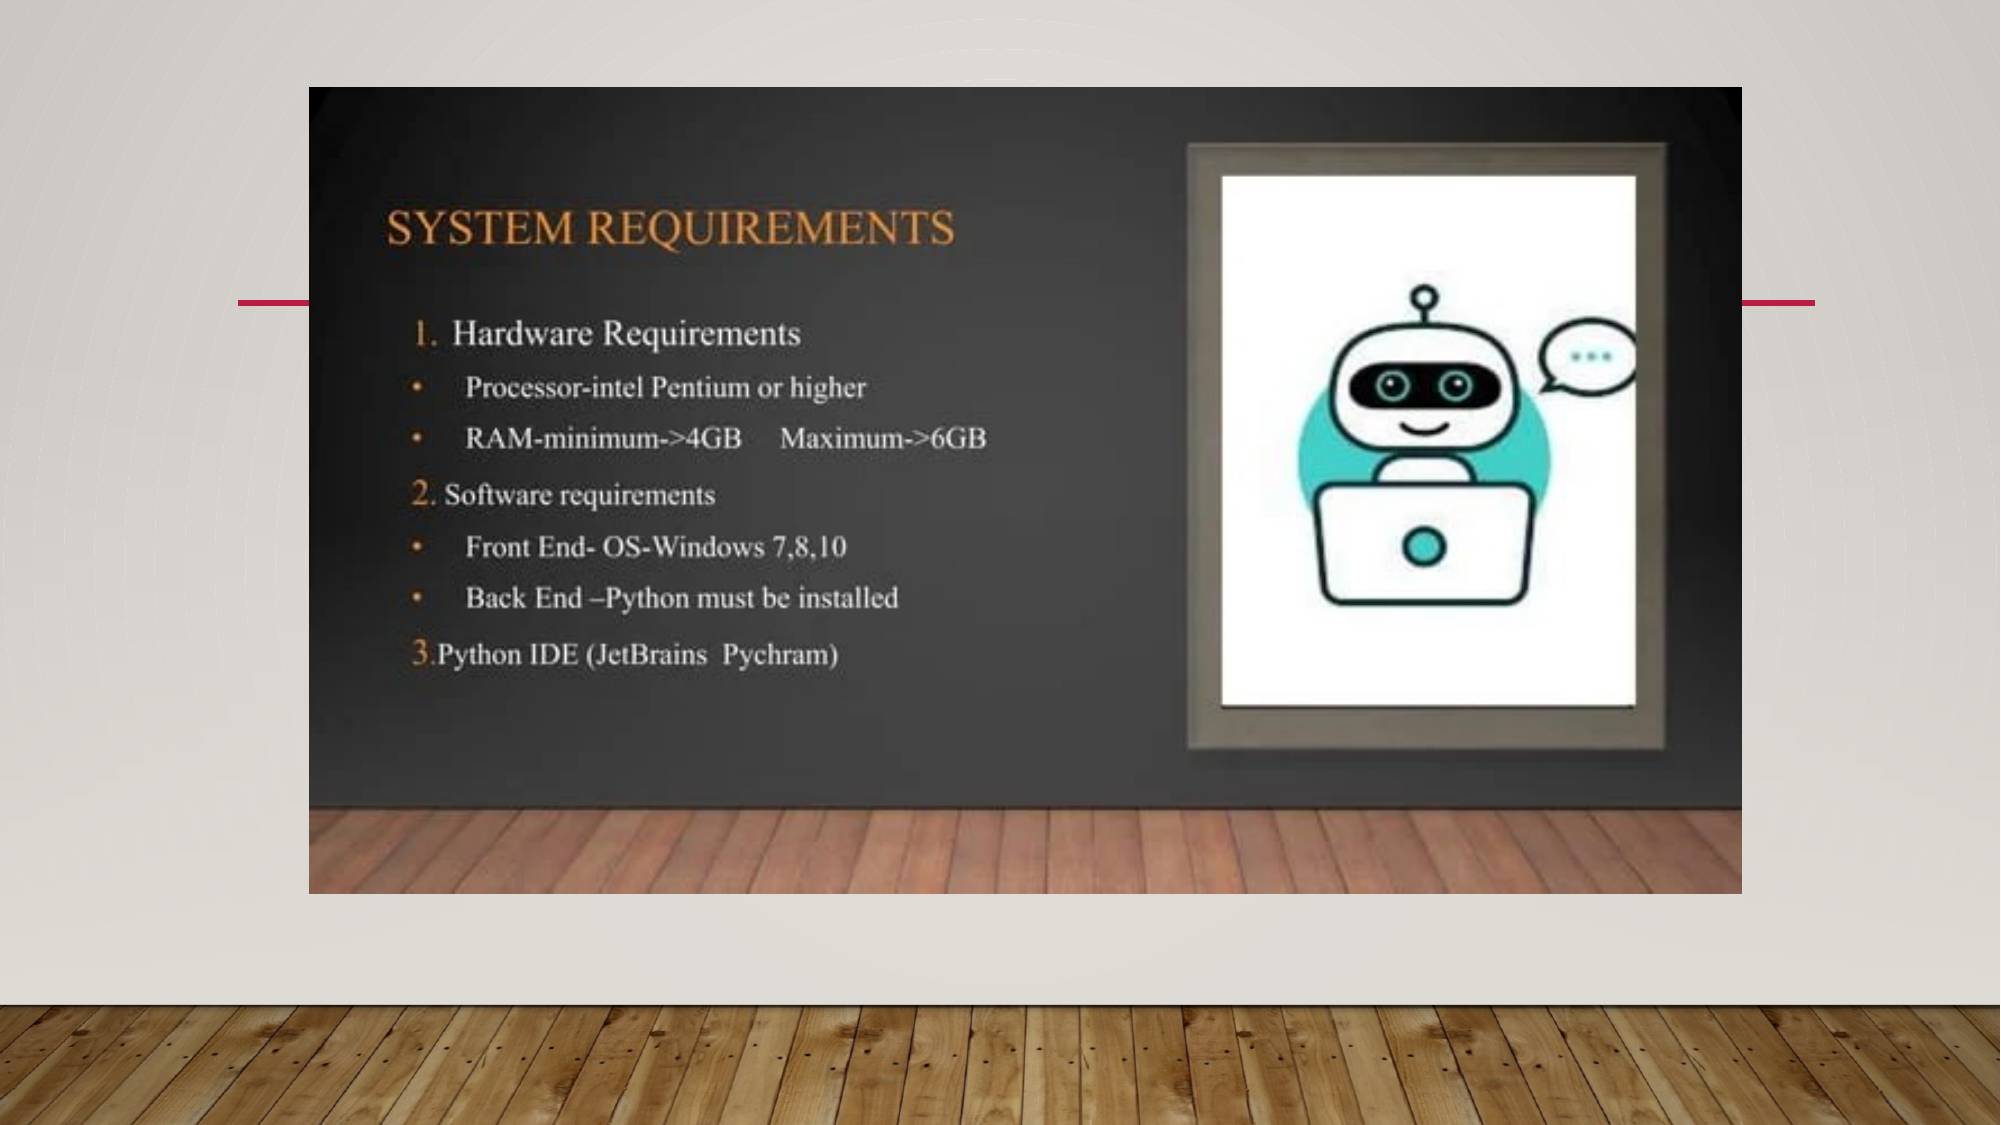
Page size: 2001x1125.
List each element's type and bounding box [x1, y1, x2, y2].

picture [0, 1005, 2000, 1125]
list [309, 87, 1742, 894]
